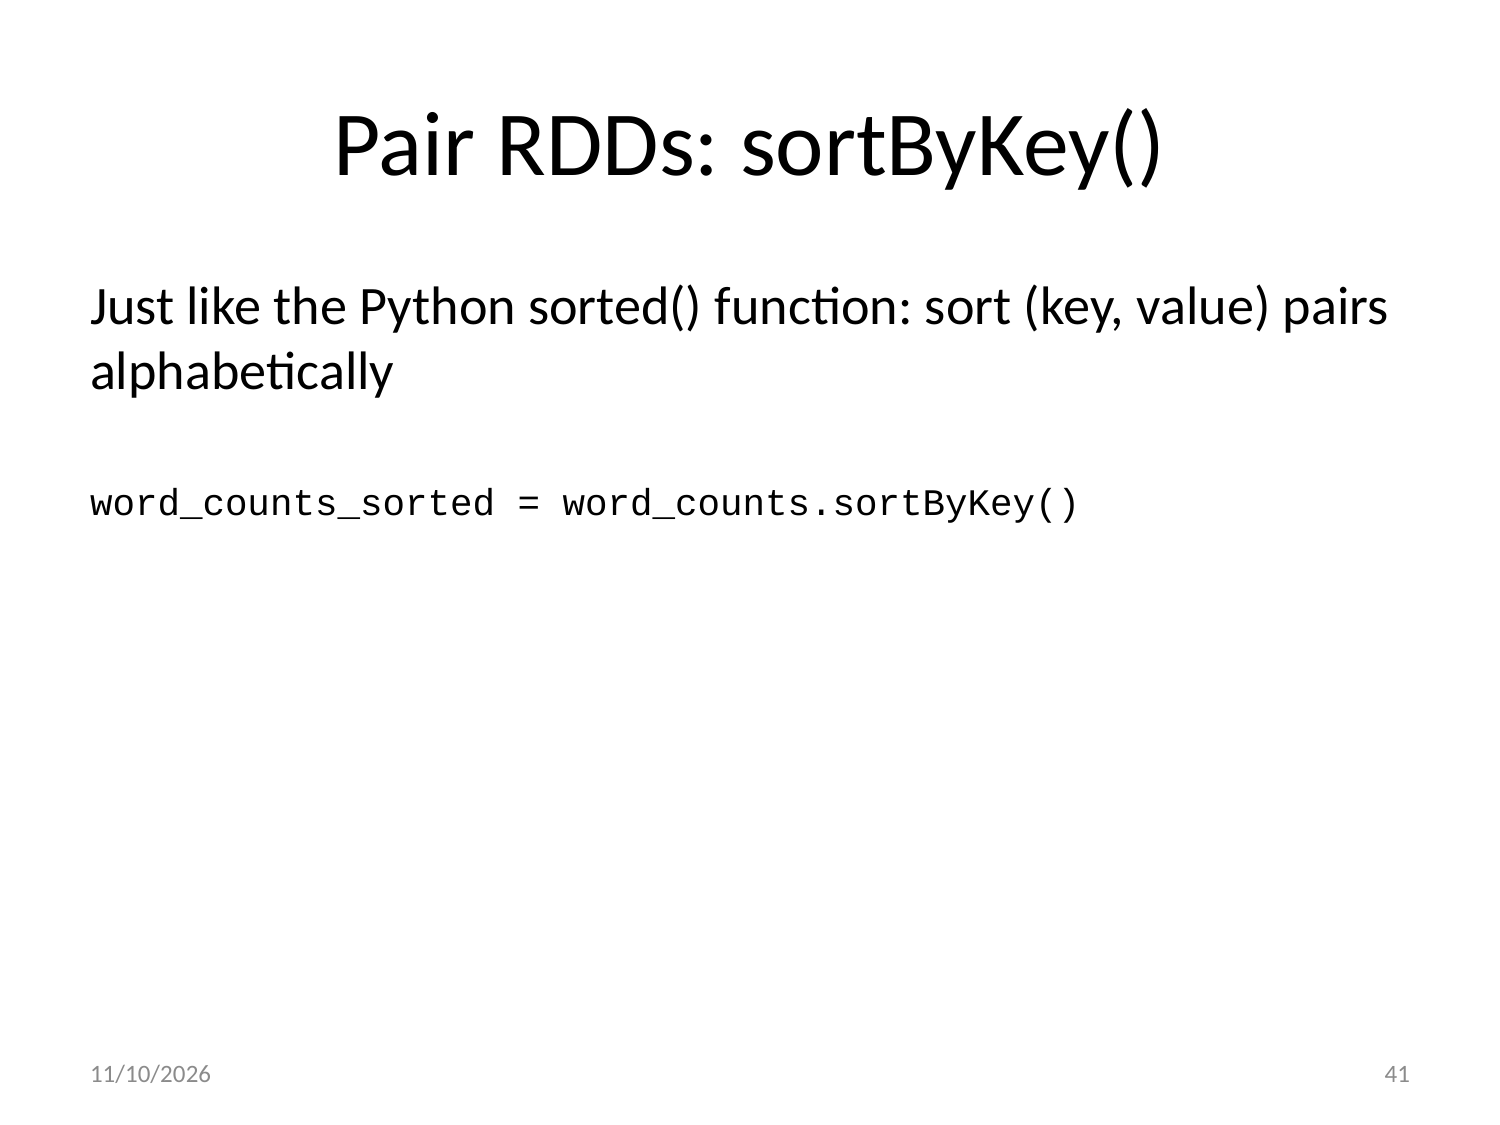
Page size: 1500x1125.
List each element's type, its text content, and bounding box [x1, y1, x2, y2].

title Pair RDDs: sortByKey() [75, 45, 1425, 233]
slide_number 41 [1074, 1042, 1425, 1103]
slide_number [75, 1042, 425, 1103]
list Just like the Python sorted() function: sort (key, value) pairs alphabetically word_counts_sorted = word_counts.sortByKey() [75, 262, 1425, 1005]
